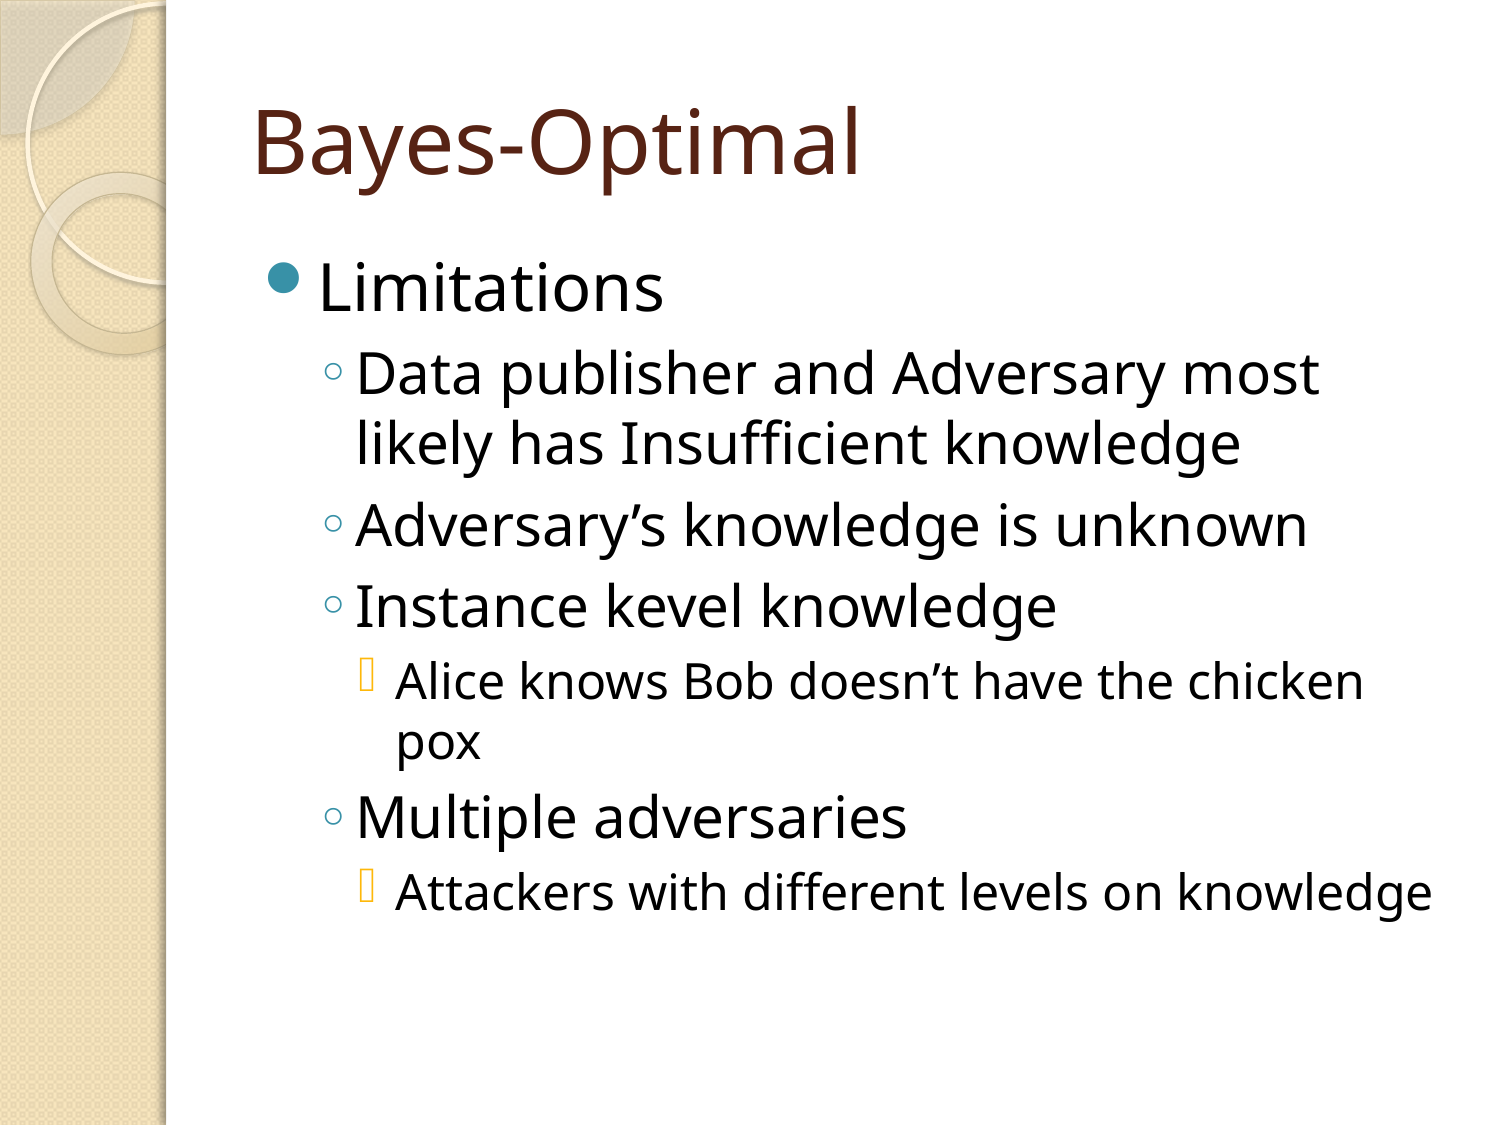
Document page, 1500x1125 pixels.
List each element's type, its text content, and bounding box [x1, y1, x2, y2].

list Limitations Data publisher and Adversary most likely has Insufficient knowledge Adversary’s knowledge is unknown Instance kevel knowledge Alice knows Bob doesn’t have the chicken pox Multiple adversaries Attackers with different levels on knowledge [235, 237, 1466, 1025]
title Bayes-Optimal [235, 45, 1466, 233]
